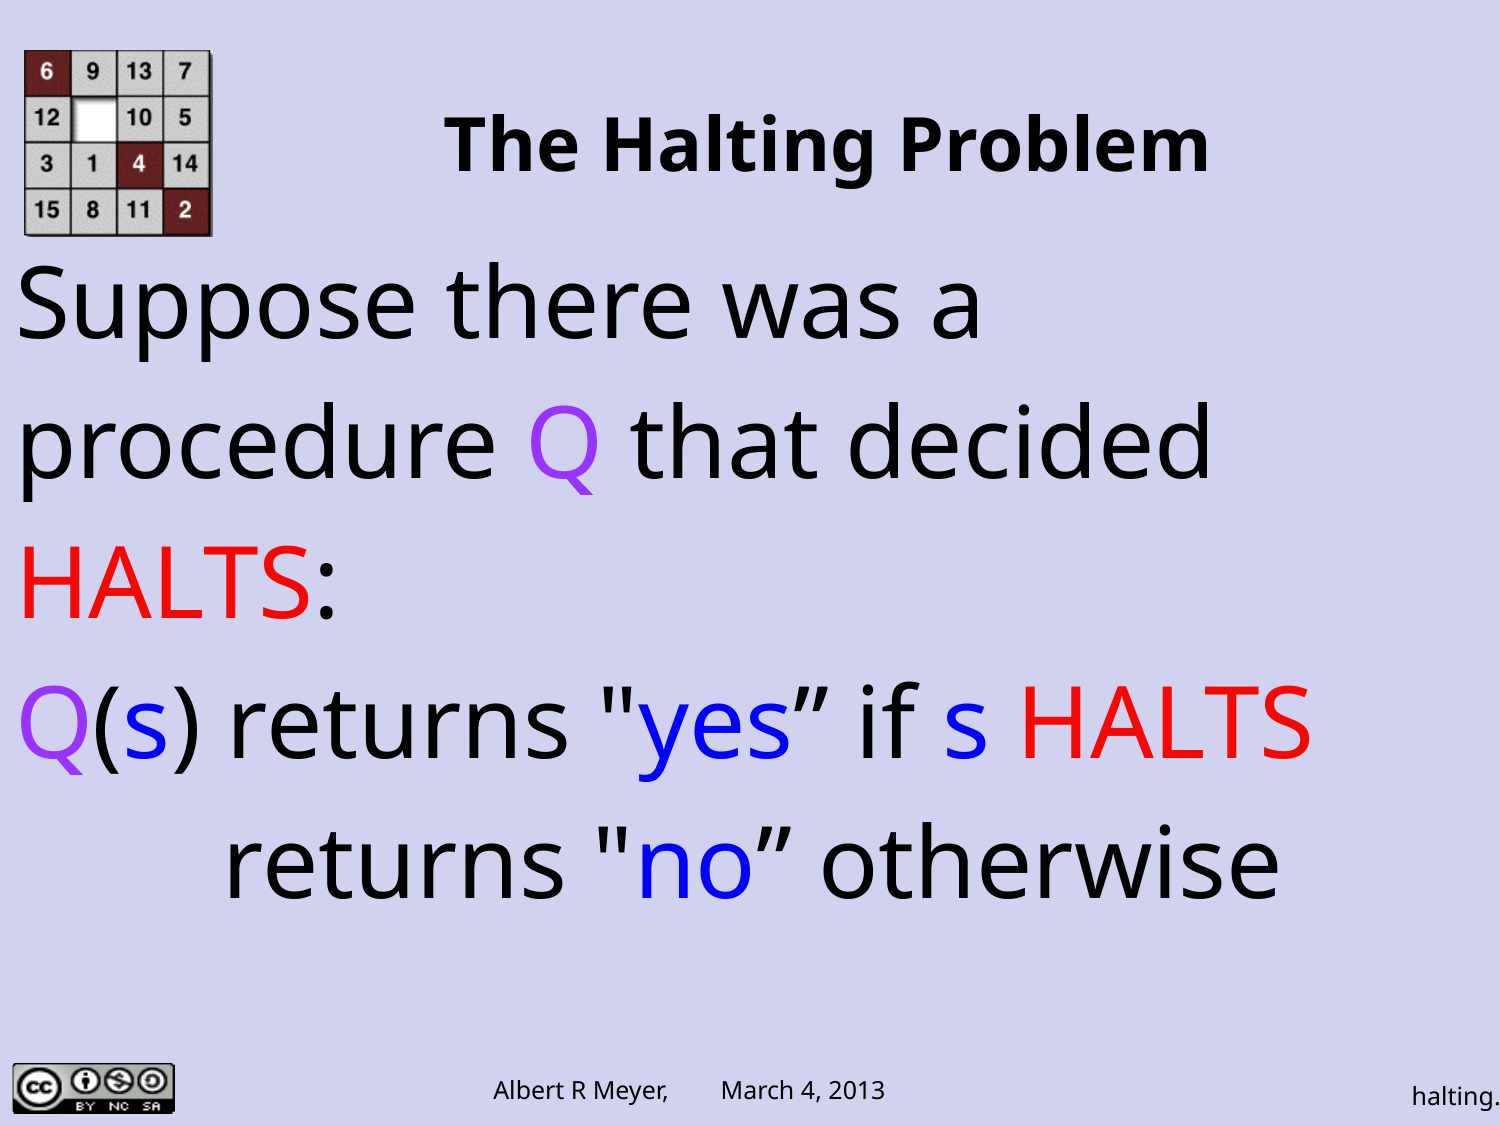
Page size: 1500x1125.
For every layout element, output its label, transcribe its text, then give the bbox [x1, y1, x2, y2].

title The Halting Problem [270, 59, 1386, 225]
picture [12, 1072, 175, 1114]
picture [24, 50, 213, 230]
list Suppose there was a procedure Q that decided HALTS: Q(s) returns "yes” if s HALTS returns "no” otherwise [0, 230, 1487, 1072]
